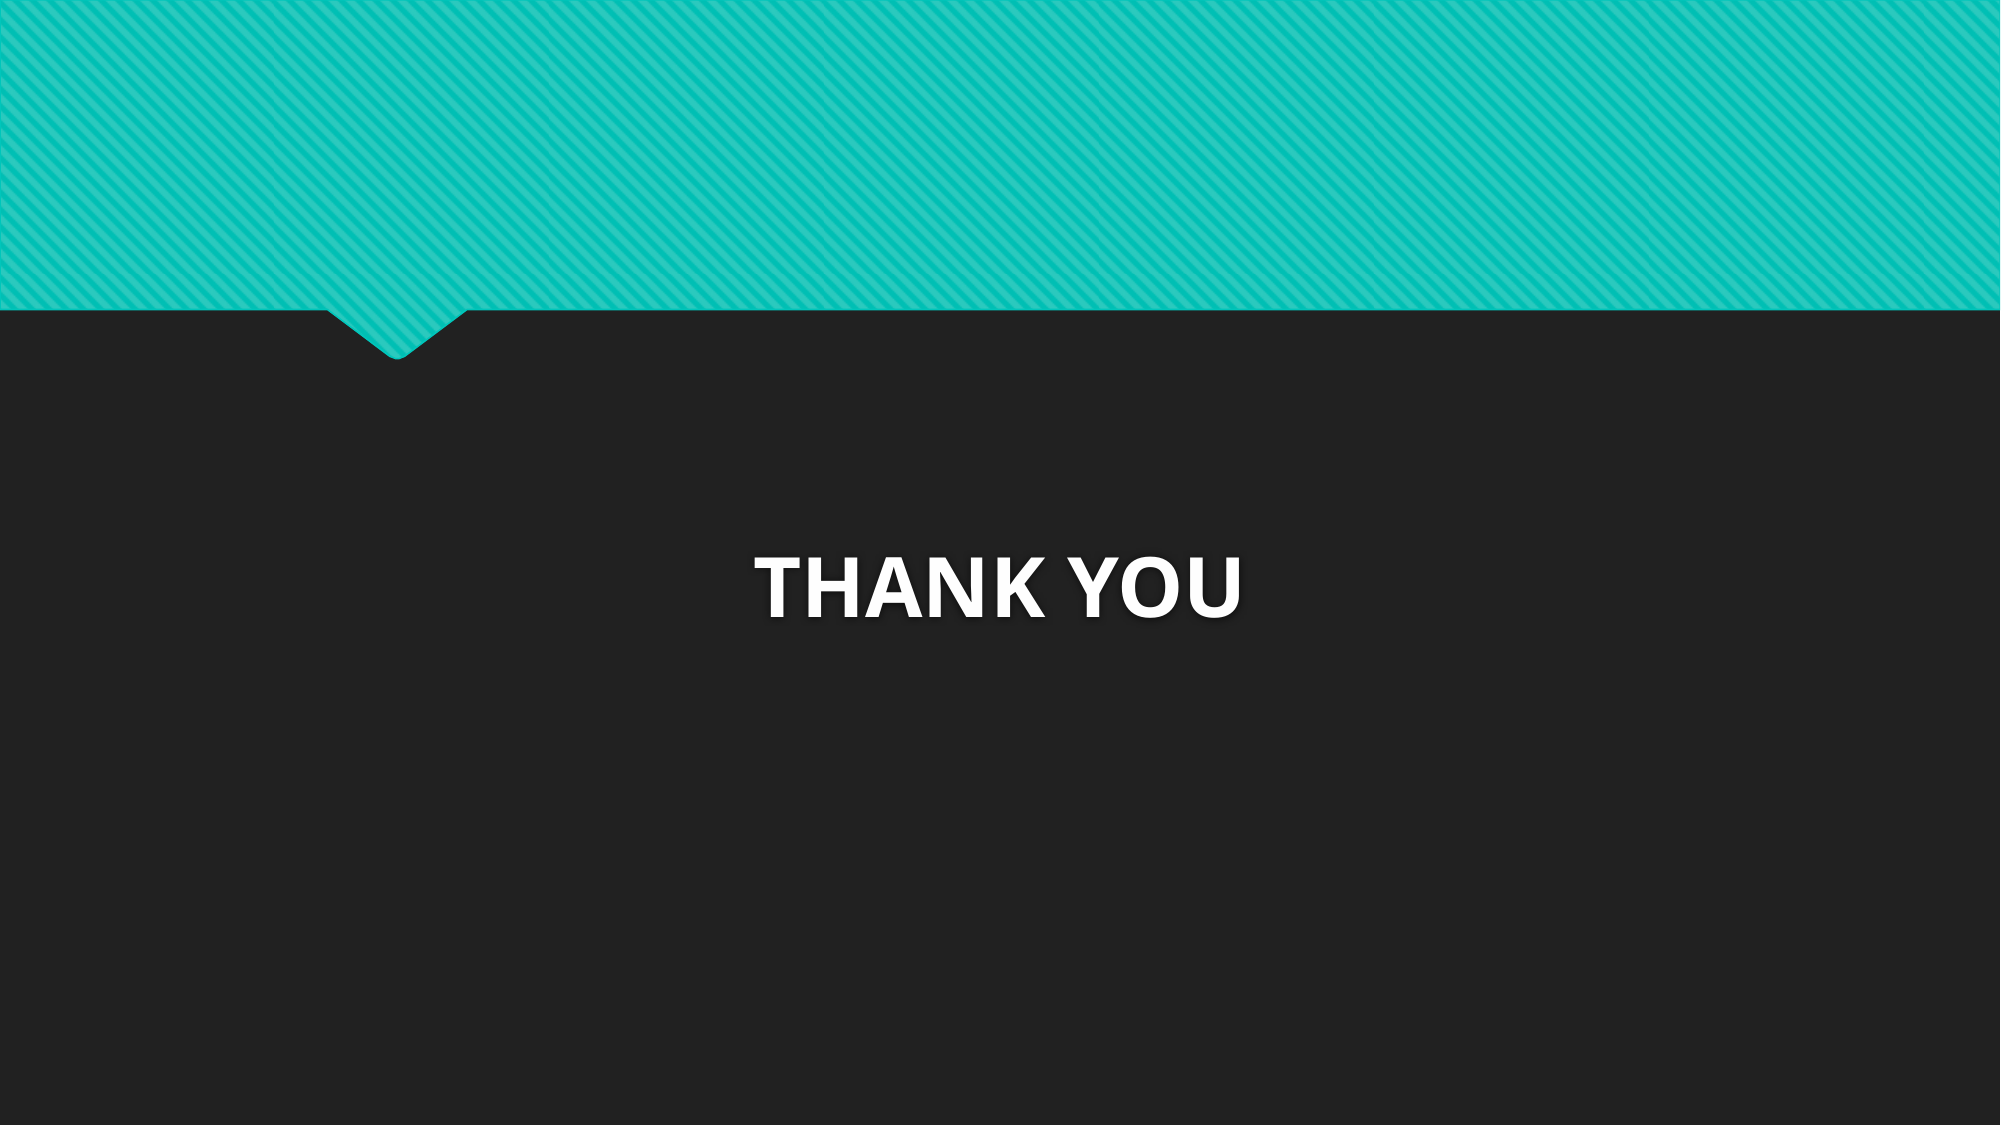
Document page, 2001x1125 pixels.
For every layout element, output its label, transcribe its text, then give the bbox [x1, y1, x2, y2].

title THANK YOU [132, 482, 1868, 643]
